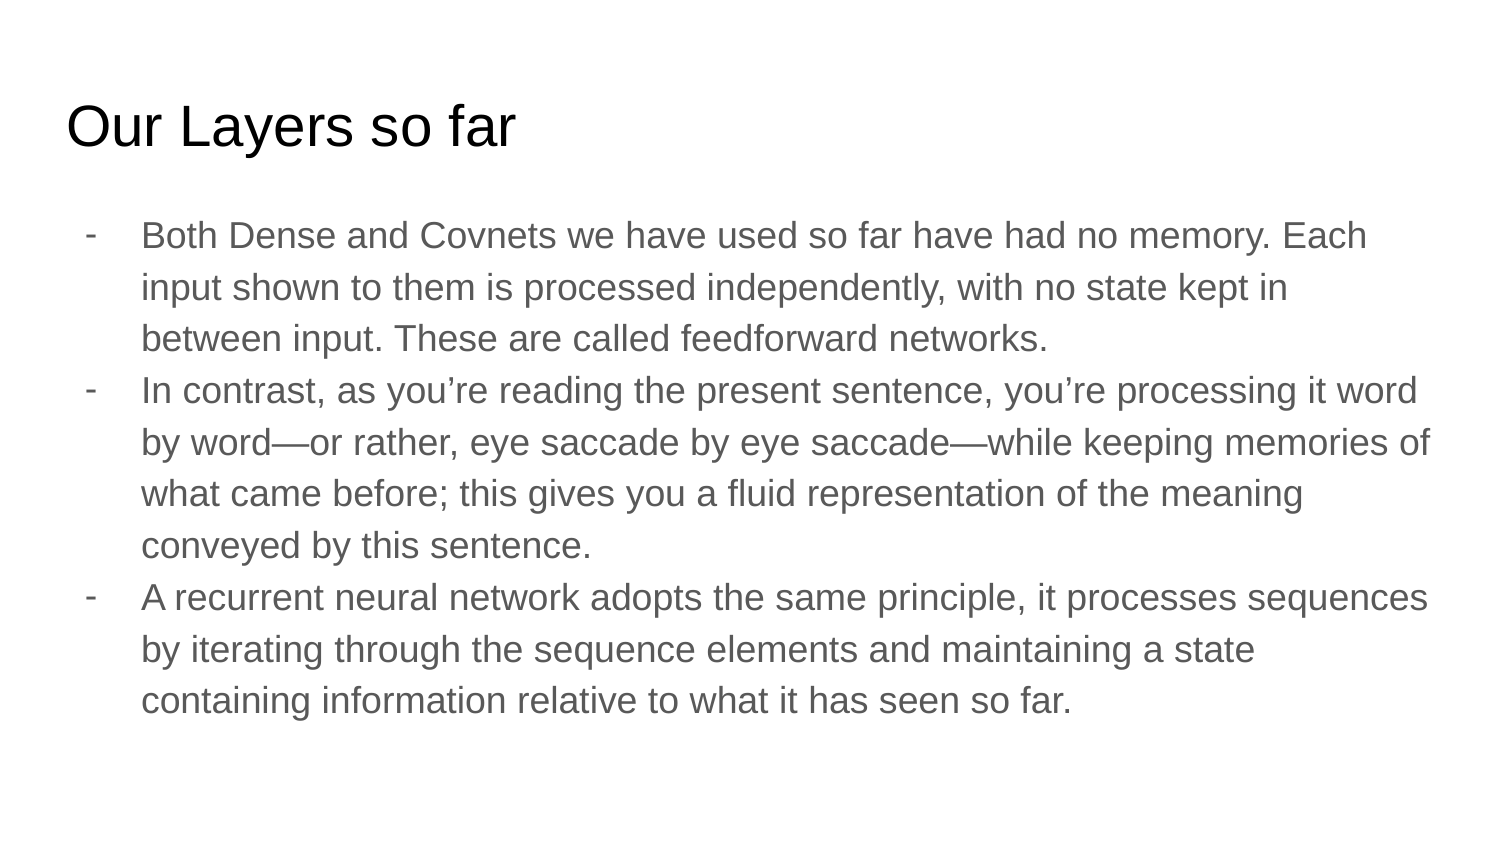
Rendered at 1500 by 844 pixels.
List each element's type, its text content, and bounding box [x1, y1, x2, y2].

title Our Layers so far [51, 72, 1449, 167]
list Both Dense and Covnets we have used so far have had no memory. Each input shown to them is processed independently, with no state kept in between input. These are called feedforward networks. In contrast, as you’re reading the present sentence, you’re processing it word by word—or rather, eye saccade by eye saccade—while keeping memories of what came before; this gives you a fluid representation of the meaning conveyed by this sentence. A recurrent neural network adopts the same principle, it processes sequences by iterating through the sequence elements and maintaining a state containing information relative to what it has seen so far. [51, 189, 1449, 750]
